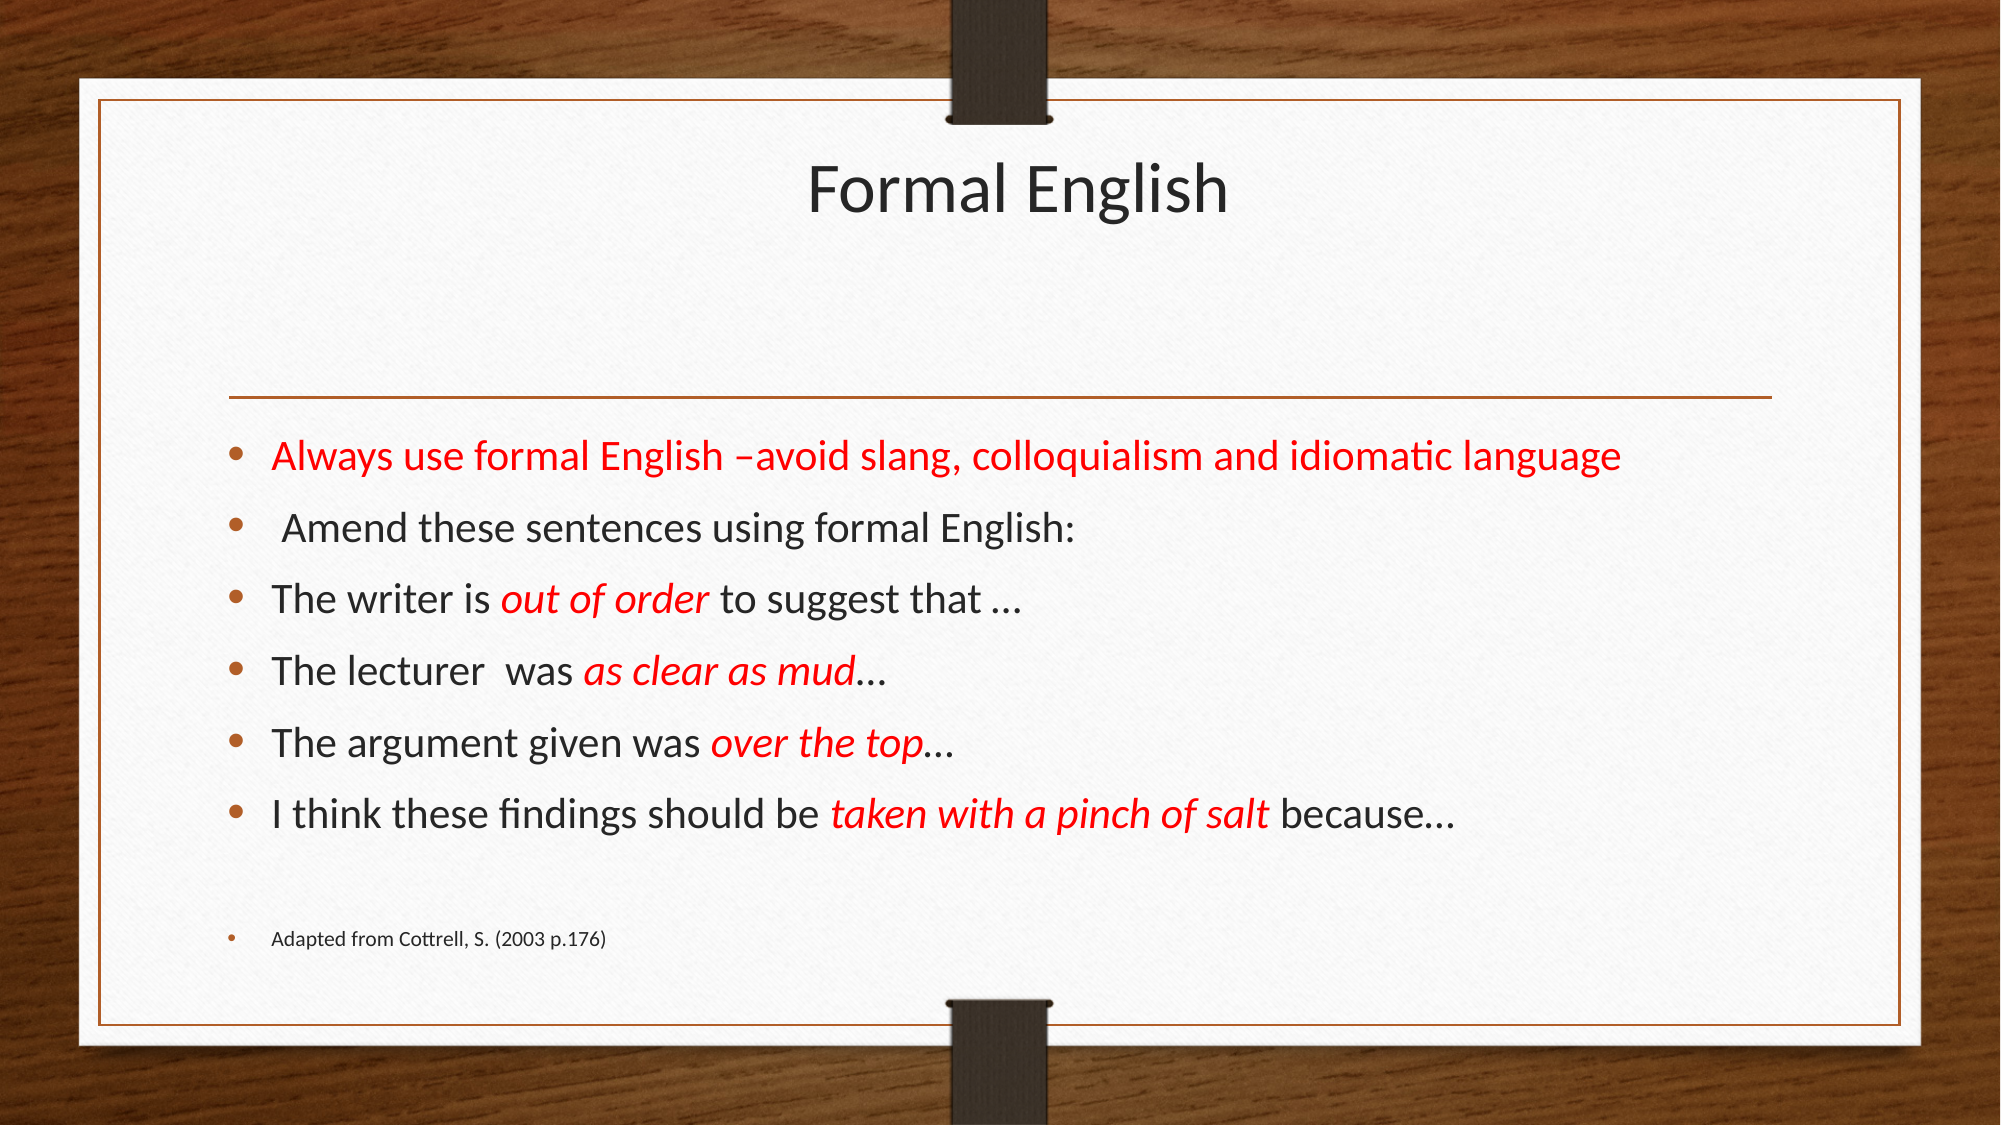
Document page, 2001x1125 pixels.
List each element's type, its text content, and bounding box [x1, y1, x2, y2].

picture [0, 0, 948, 1125]
picture [101, 0, 2001, 1125]
list Always use formal English –avoid slang, colloquialism and idiomatic language Amend these sentences using formal English: The writer is out of order to suggest that … The lecturer was as clear as mud… The argument given was over the top… I think these findings should be taken with a pinch of salt because… Adapted from Cottrell, S. (2003 p.176) [212, 419, 1788, 964]
title Formal English [343, 46, 1694, 235]
